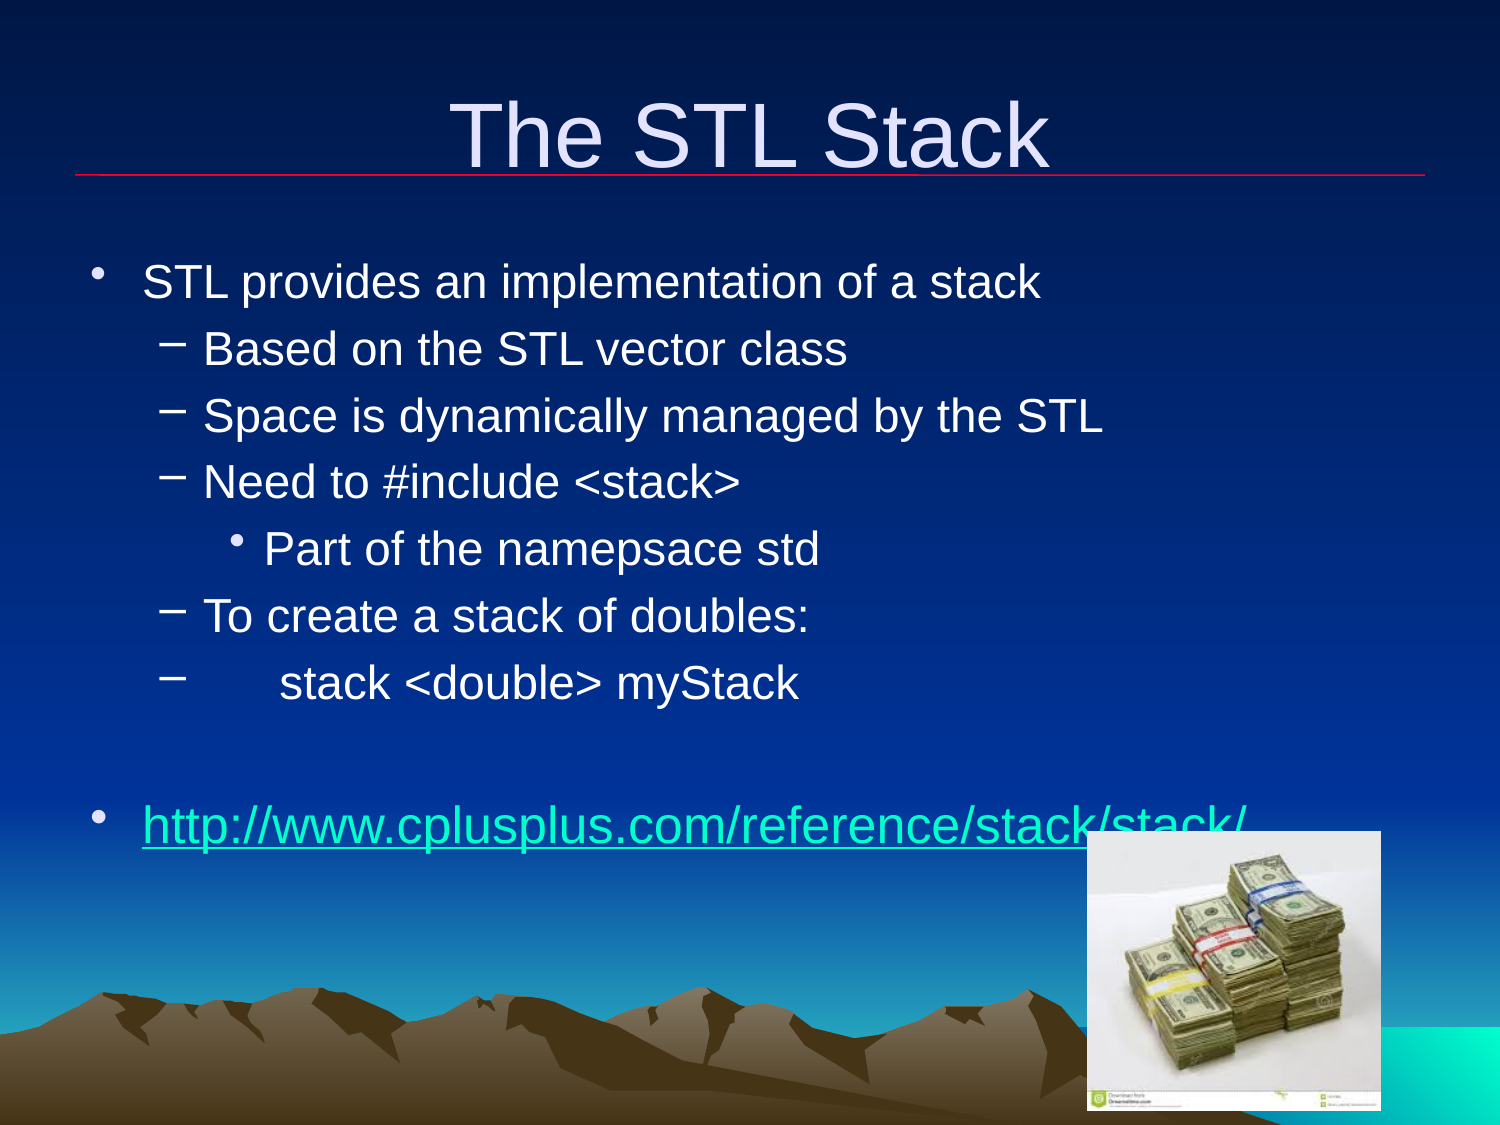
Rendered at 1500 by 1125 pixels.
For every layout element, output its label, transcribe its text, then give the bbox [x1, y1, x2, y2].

title The STL Stack [74, 37, 1426, 226]
picture [1087, 830, 1381, 1113]
list STL provides an implementation of a stack Based on the STL vector class Space is dynamically managed by the STL Need to #include <stack> Part of the namepsace std To create a stack of doubles: stack <double> myStack http://www.cplusplus.com/reference/stack/stack/ [74, 242, 1446, 1063]
